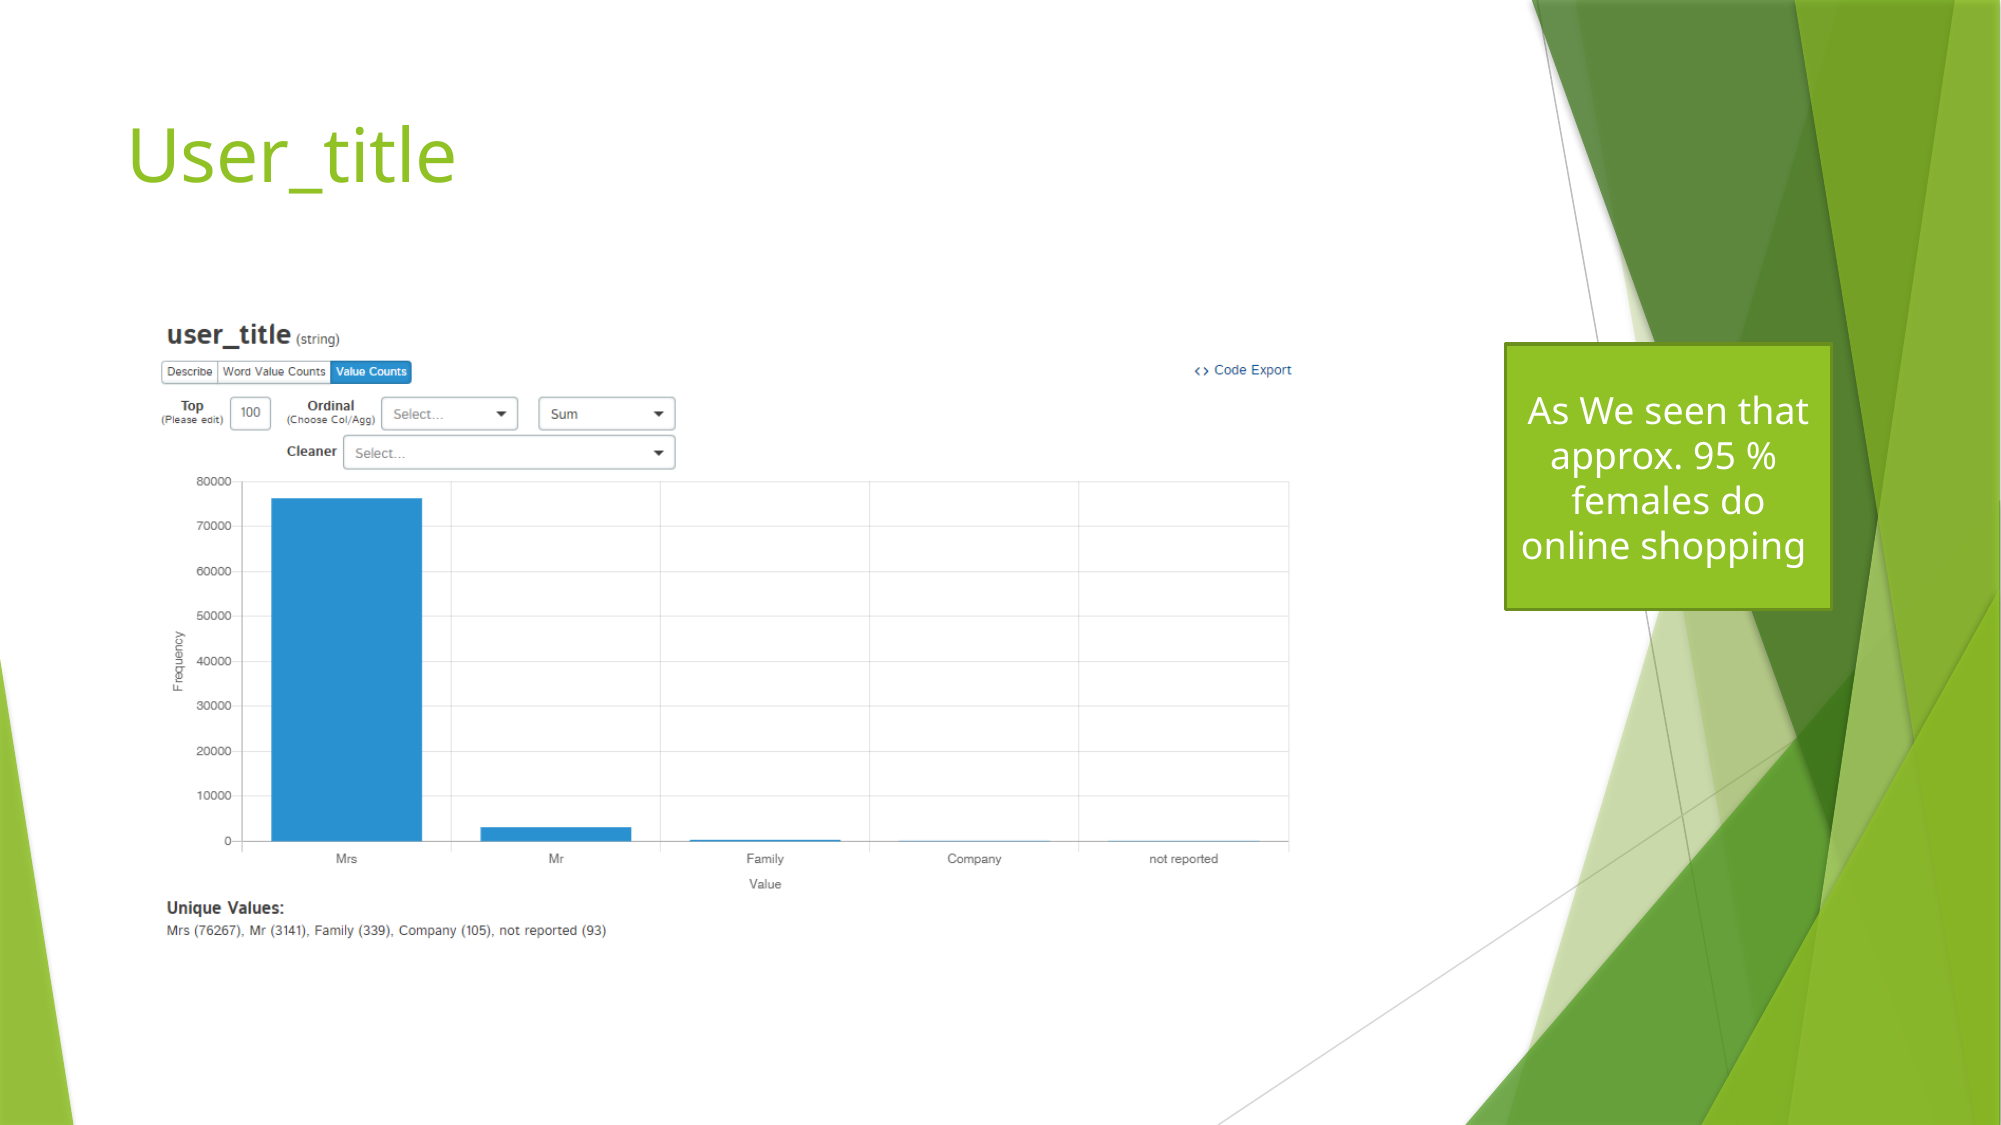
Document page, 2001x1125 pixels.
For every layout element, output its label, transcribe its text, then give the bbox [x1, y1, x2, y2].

title User_title [111, 99, 1522, 317]
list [155, 311, 1319, 1027]
text_box As We seen that approx. 95 % females do online shopping [1504, 342, 1833, 611]
